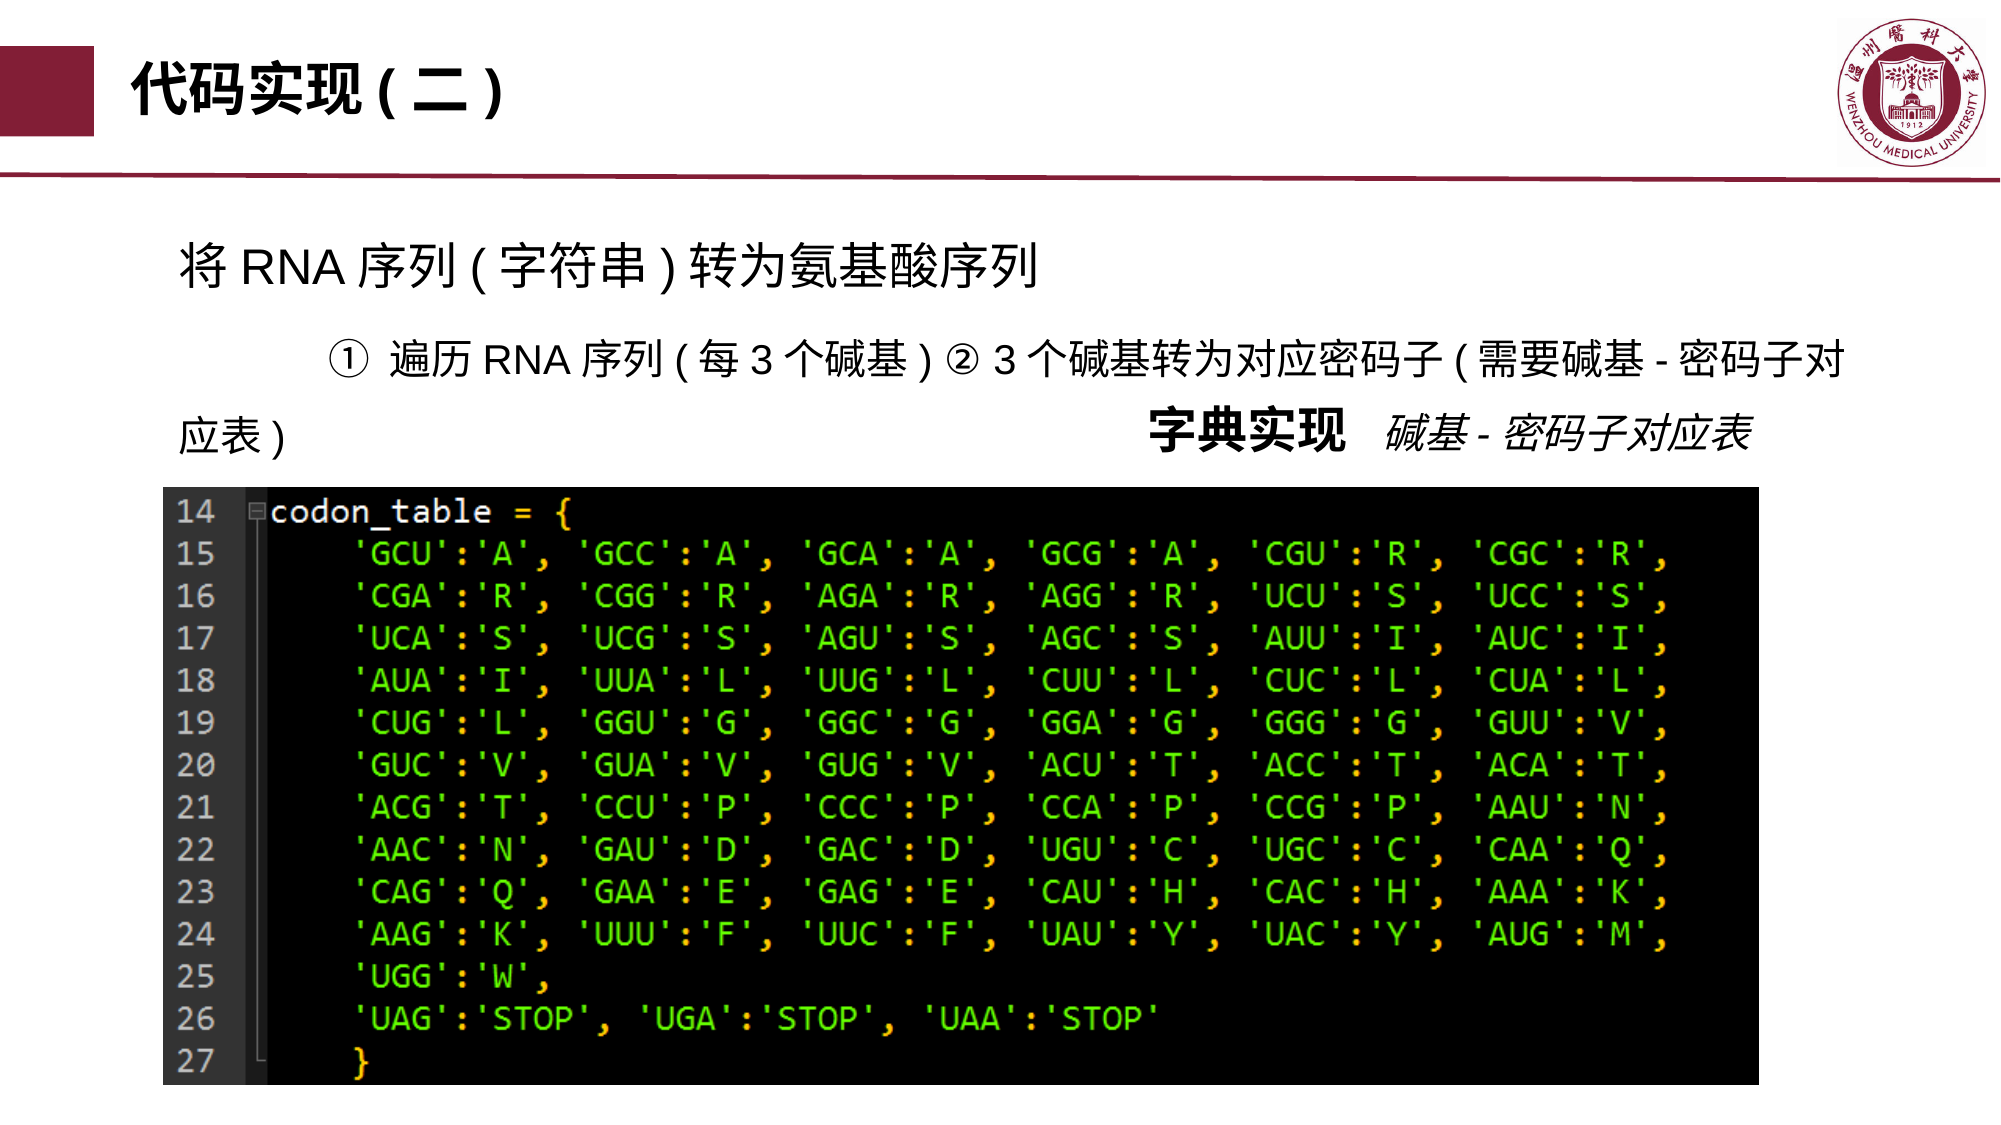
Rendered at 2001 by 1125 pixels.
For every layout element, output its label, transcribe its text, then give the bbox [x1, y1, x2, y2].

title 代码实现(二) [115, 48, 1756, 135]
picture [1837, 18, 1986, 167]
picture [163, 487, 1759, 1085]
text_box 将RNA序列(字符串)转为氨基酸序列 ① 遍历RNA序列(每3个碱基) ② 3个碱基转为对应密码子(需要碱基-密码子对应表) [163, 197, 1862, 468]
text_box 字典实现 [1133, 391, 1363, 466]
text_box 碱基-密码子对应表 [1367, 399, 1766, 464]
